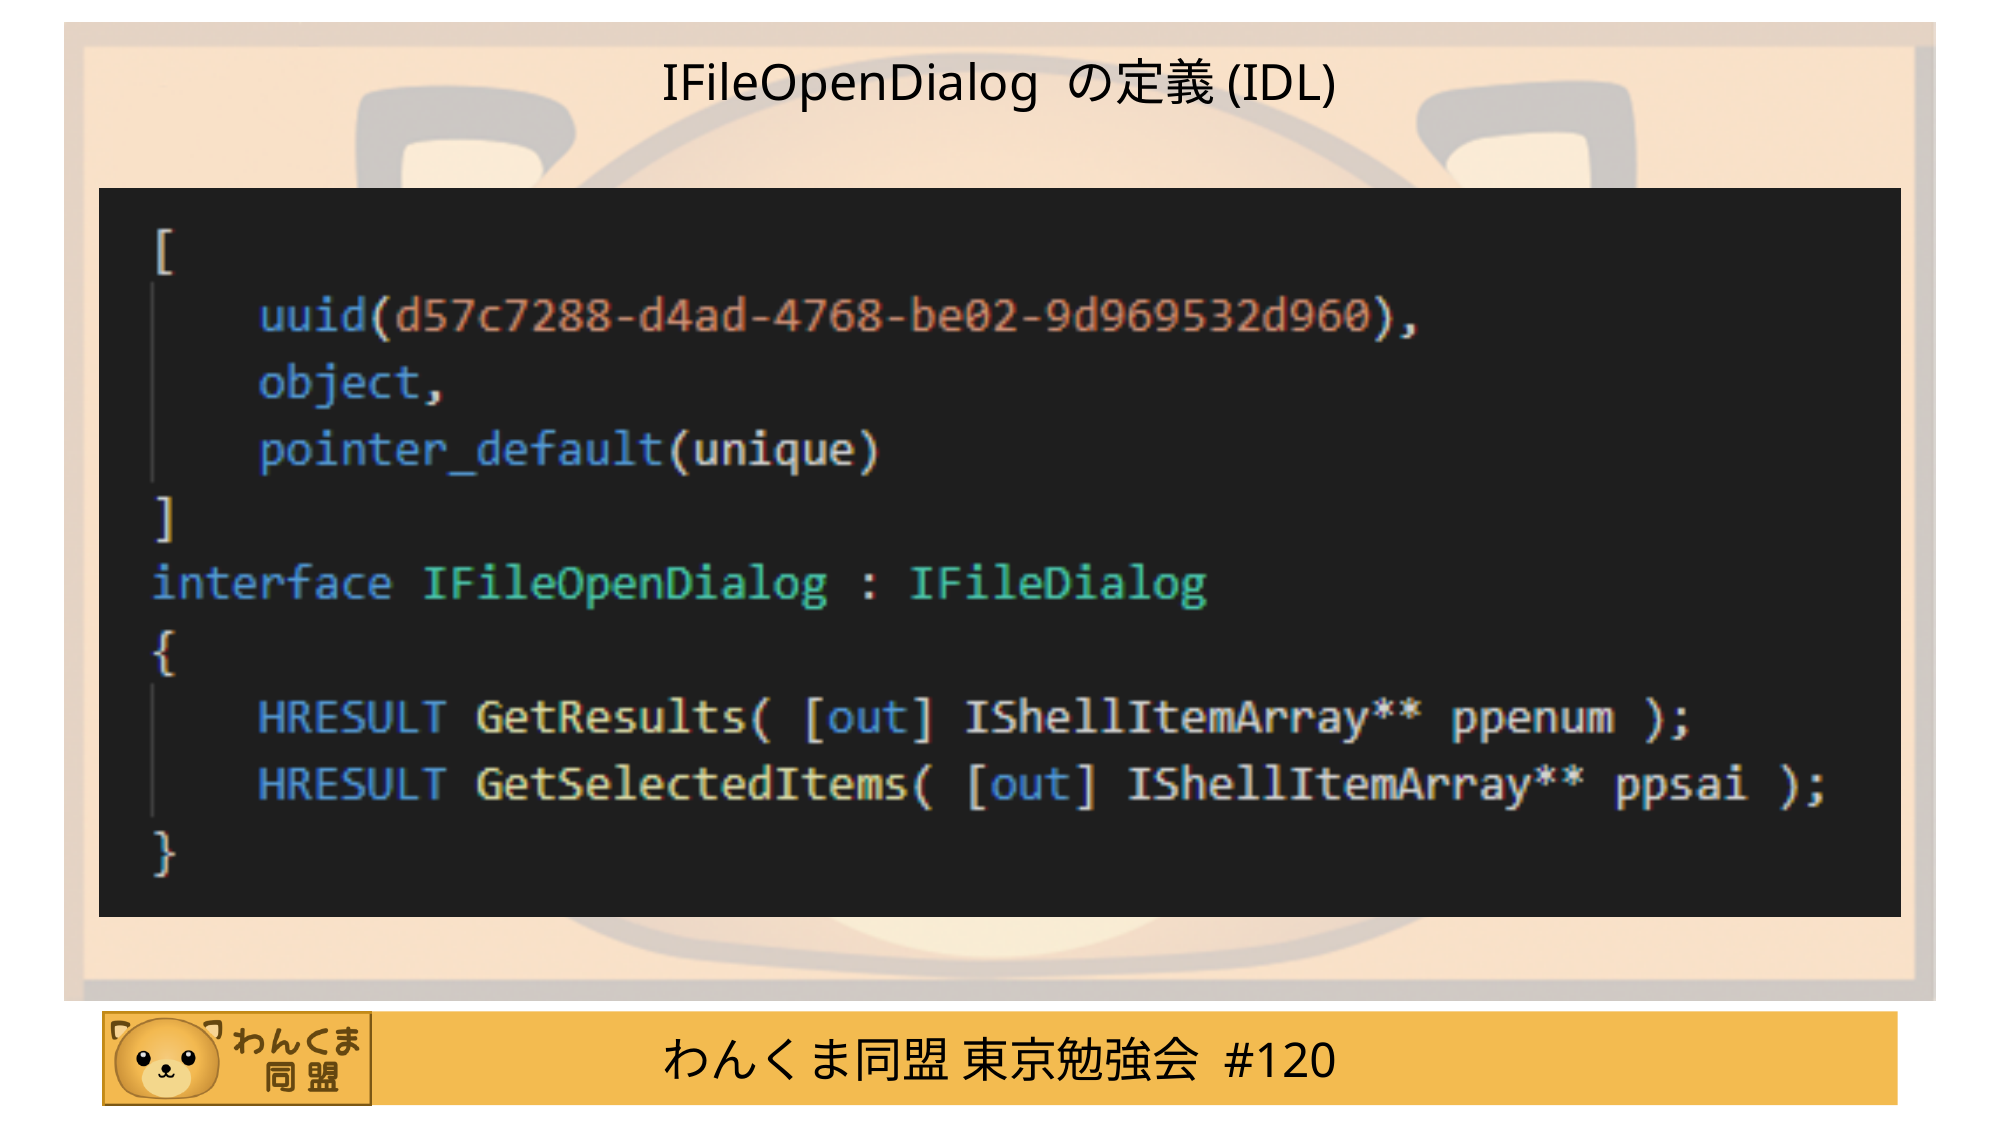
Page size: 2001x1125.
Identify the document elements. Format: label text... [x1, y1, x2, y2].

picture [102, 1011, 372, 1106]
picture [64, 22, 1936, 1001]
title IFileOpenDialog の定義(IDL) [93, 49, 1907, 113]
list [99, 188, 1901, 917]
